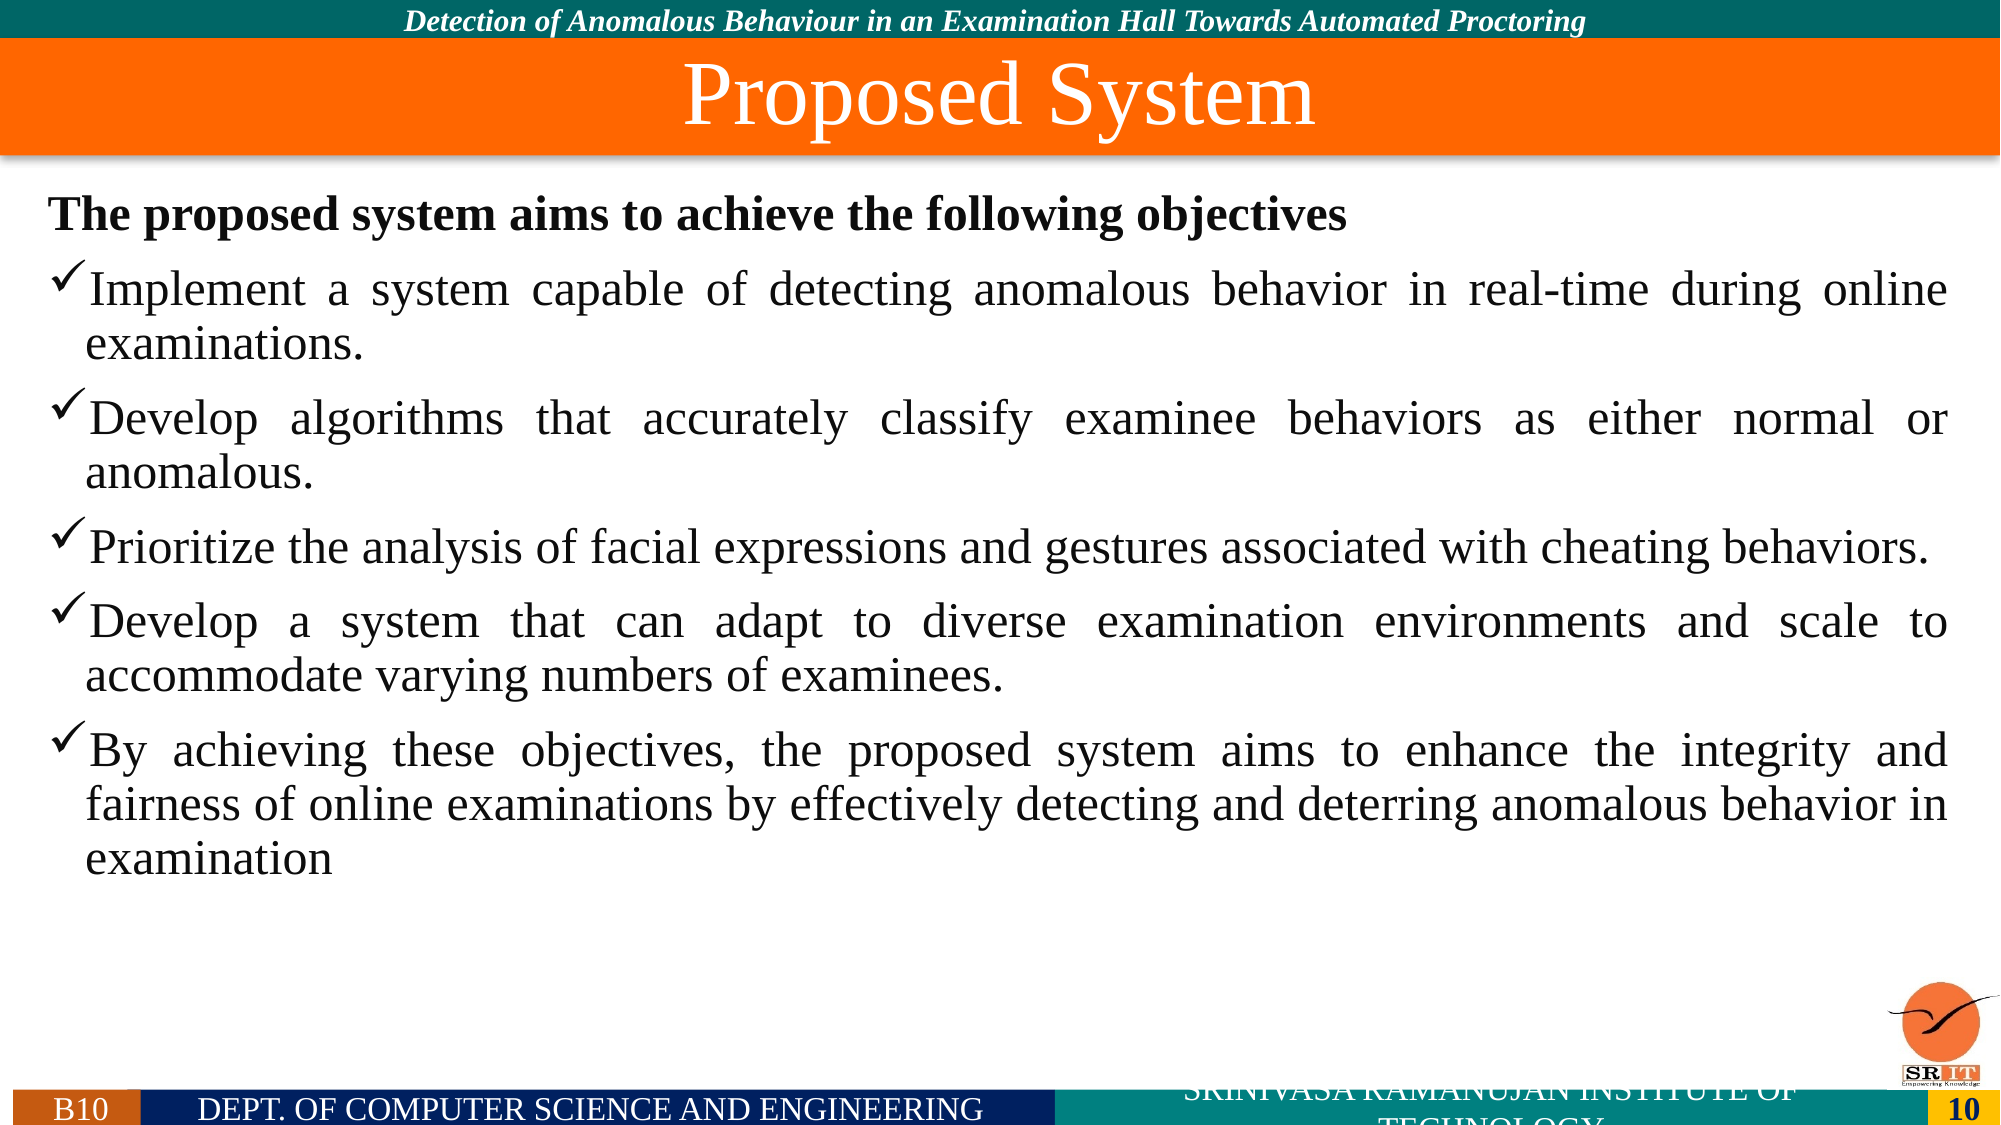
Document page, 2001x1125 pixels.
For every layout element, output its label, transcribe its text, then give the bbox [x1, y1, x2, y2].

title Proposed System [0, 38, 2000, 156]
list The proposed system aims to achieve the following objectives Implement a system capable of detecting anomalous behavior in real-time during online examinations. Develop algorithms that accurately classify examinee behaviors as either normal or anomalous. Prioritize the analysis of facial expressions and gestures associated with cheating behaviors. Develop a system that can adapt to diverse examination environments and scale to accommodate varying numbers of examinees. By achieving these objectives, the proposed system aims to enhance the integrity and fairness of online examinations by effectively detecting and deterring anomalous behavior in examination [32, 179, 1965, 1065]
picture [1887, 977, 2000, 1090]
